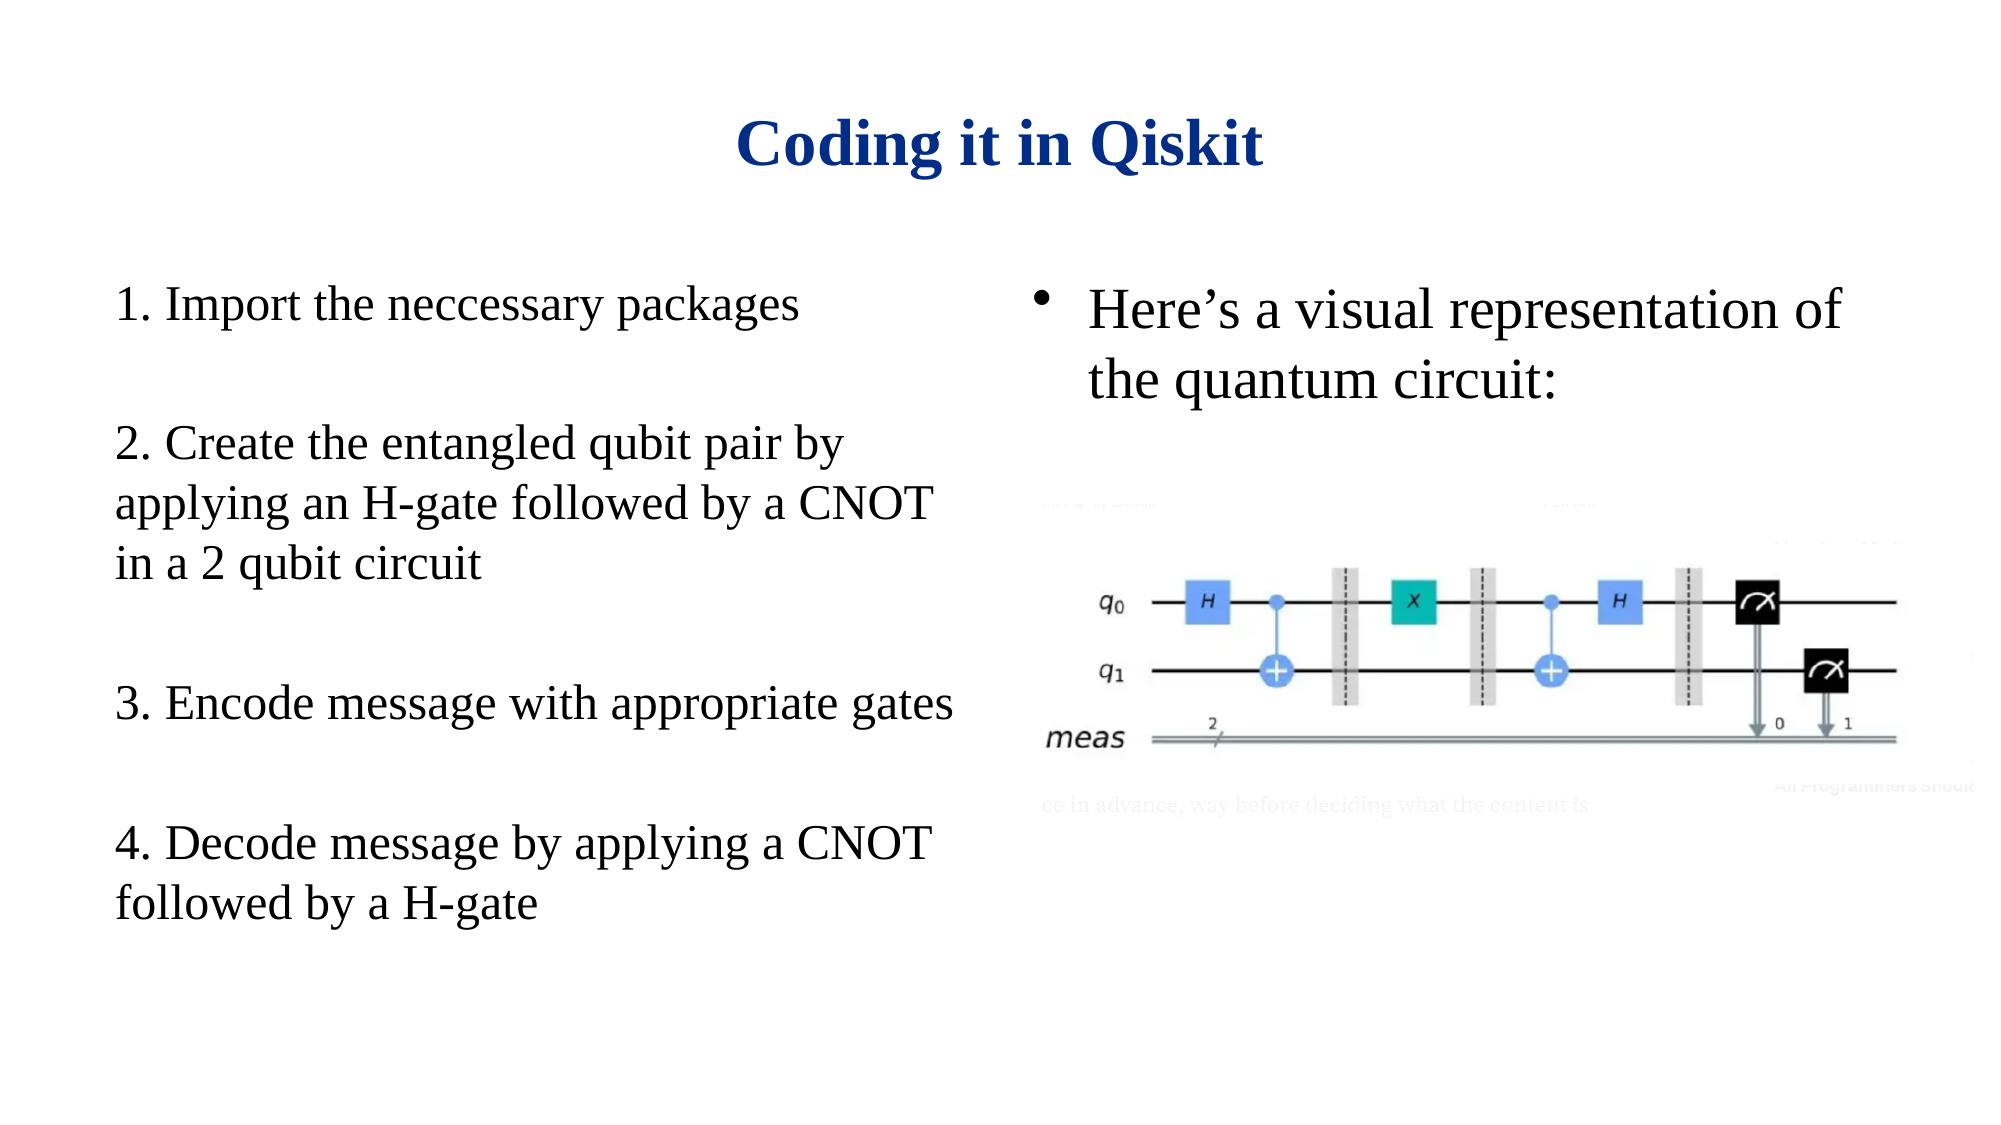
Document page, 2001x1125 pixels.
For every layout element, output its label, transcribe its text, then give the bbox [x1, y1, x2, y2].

list Here’s a visual representation of the quantum circuit: [1017, 262, 1901, 1006]
picture [1041, 504, 1973, 819]
title Coding it in Qiskit [99, 44, 1901, 233]
list 1. Import the neccessary packages 2. Create the entangled qubit pair by applying an H-gate followed by a CNOT in a 2 qubit circuit 3. Encode message with appropriate gates 4. Decode message by applying a CNOT followed by a H-gate [99, 262, 983, 1006]
